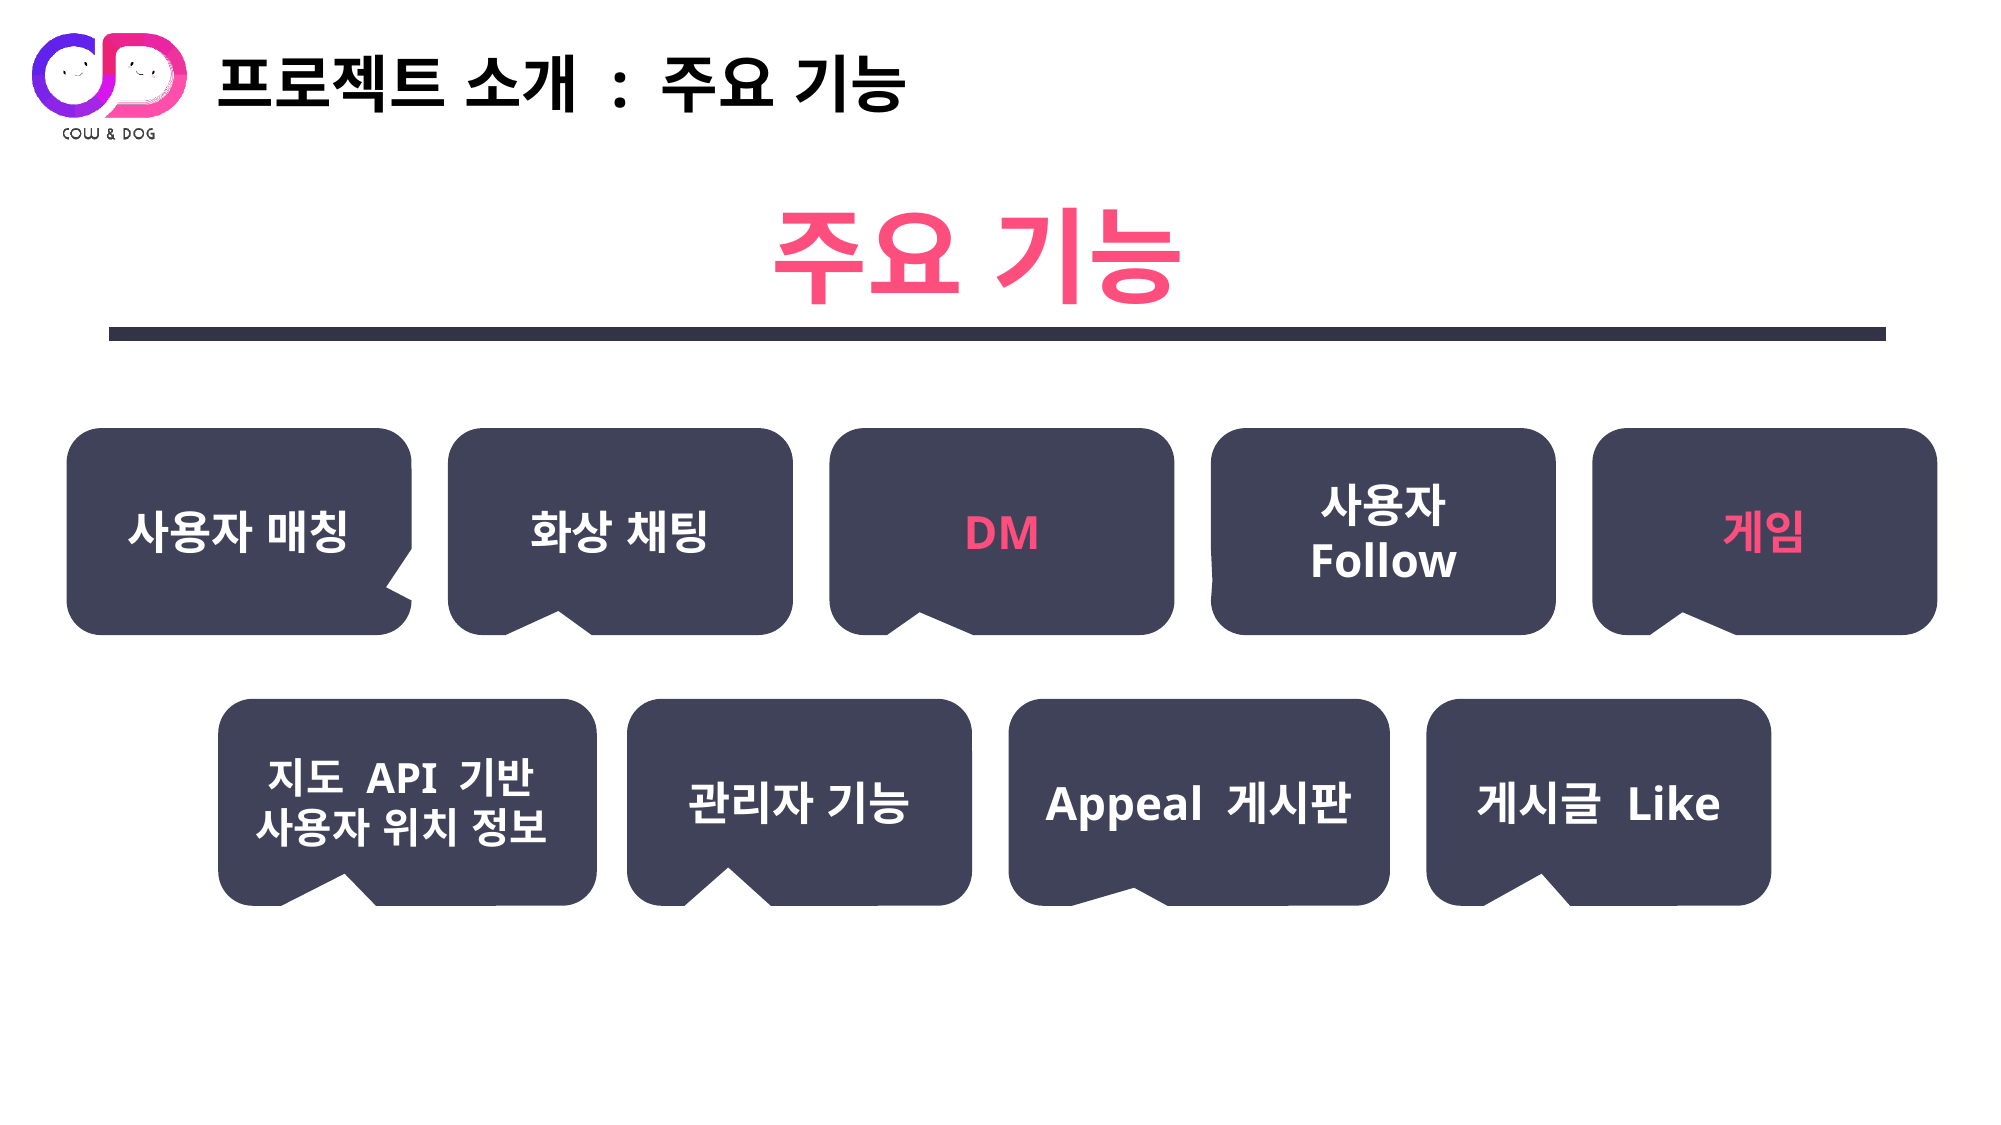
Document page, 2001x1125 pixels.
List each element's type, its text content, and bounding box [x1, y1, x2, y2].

text_box 관리자 기능 [626, 697, 974, 907]
text_box DM [828, 427, 1176, 637]
text_box 프로젝트 소개 : 주요 기능 [203, 37, 1030, 128]
text_box Appeal 게시판 [1007, 697, 1392, 907]
text_box 지도 API 기반 사용자 위치 정보 [217, 697, 598, 907]
text_box 사용자 매칭 [65, 427, 413, 637]
text_box 게임 [1591, 427, 1939, 637]
text_box 게시글 Like [1425, 697, 1773, 907]
text_box 화상 채팅 [446, 427, 795, 637]
picture [15, 17, 203, 150]
text_box 주요 기능 [698, 184, 1259, 324]
text_box 사용자 Follow [1209, 427, 1557, 637]
